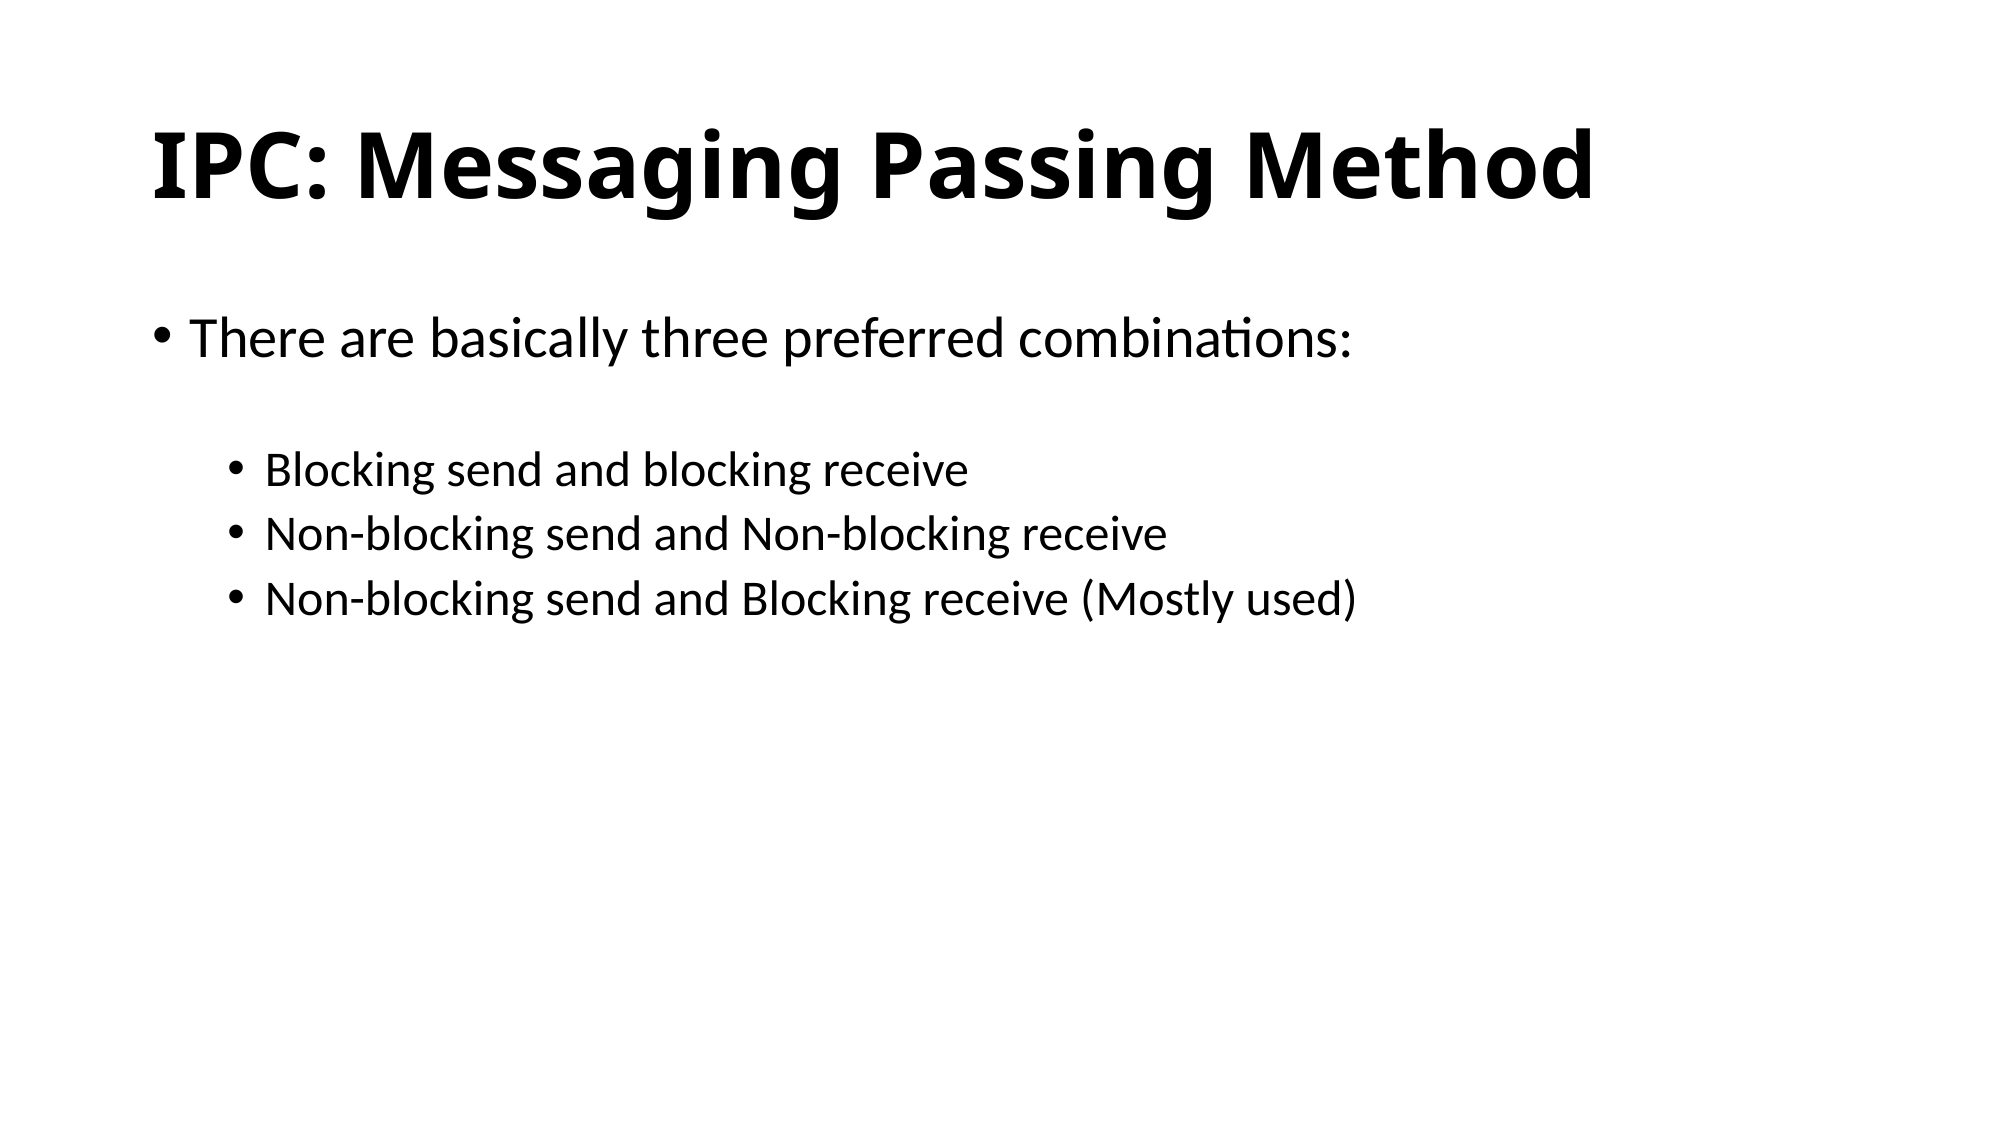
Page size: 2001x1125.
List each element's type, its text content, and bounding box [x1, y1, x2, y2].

list There are basically three preferred combinations: Blocking send and blocking receive Non-blocking send and Non-blocking receive Non-blocking send and Blocking receive (Mostly used) [137, 299, 1863, 1014]
title IPC: Messaging Passing Method [137, 59, 1863, 278]
